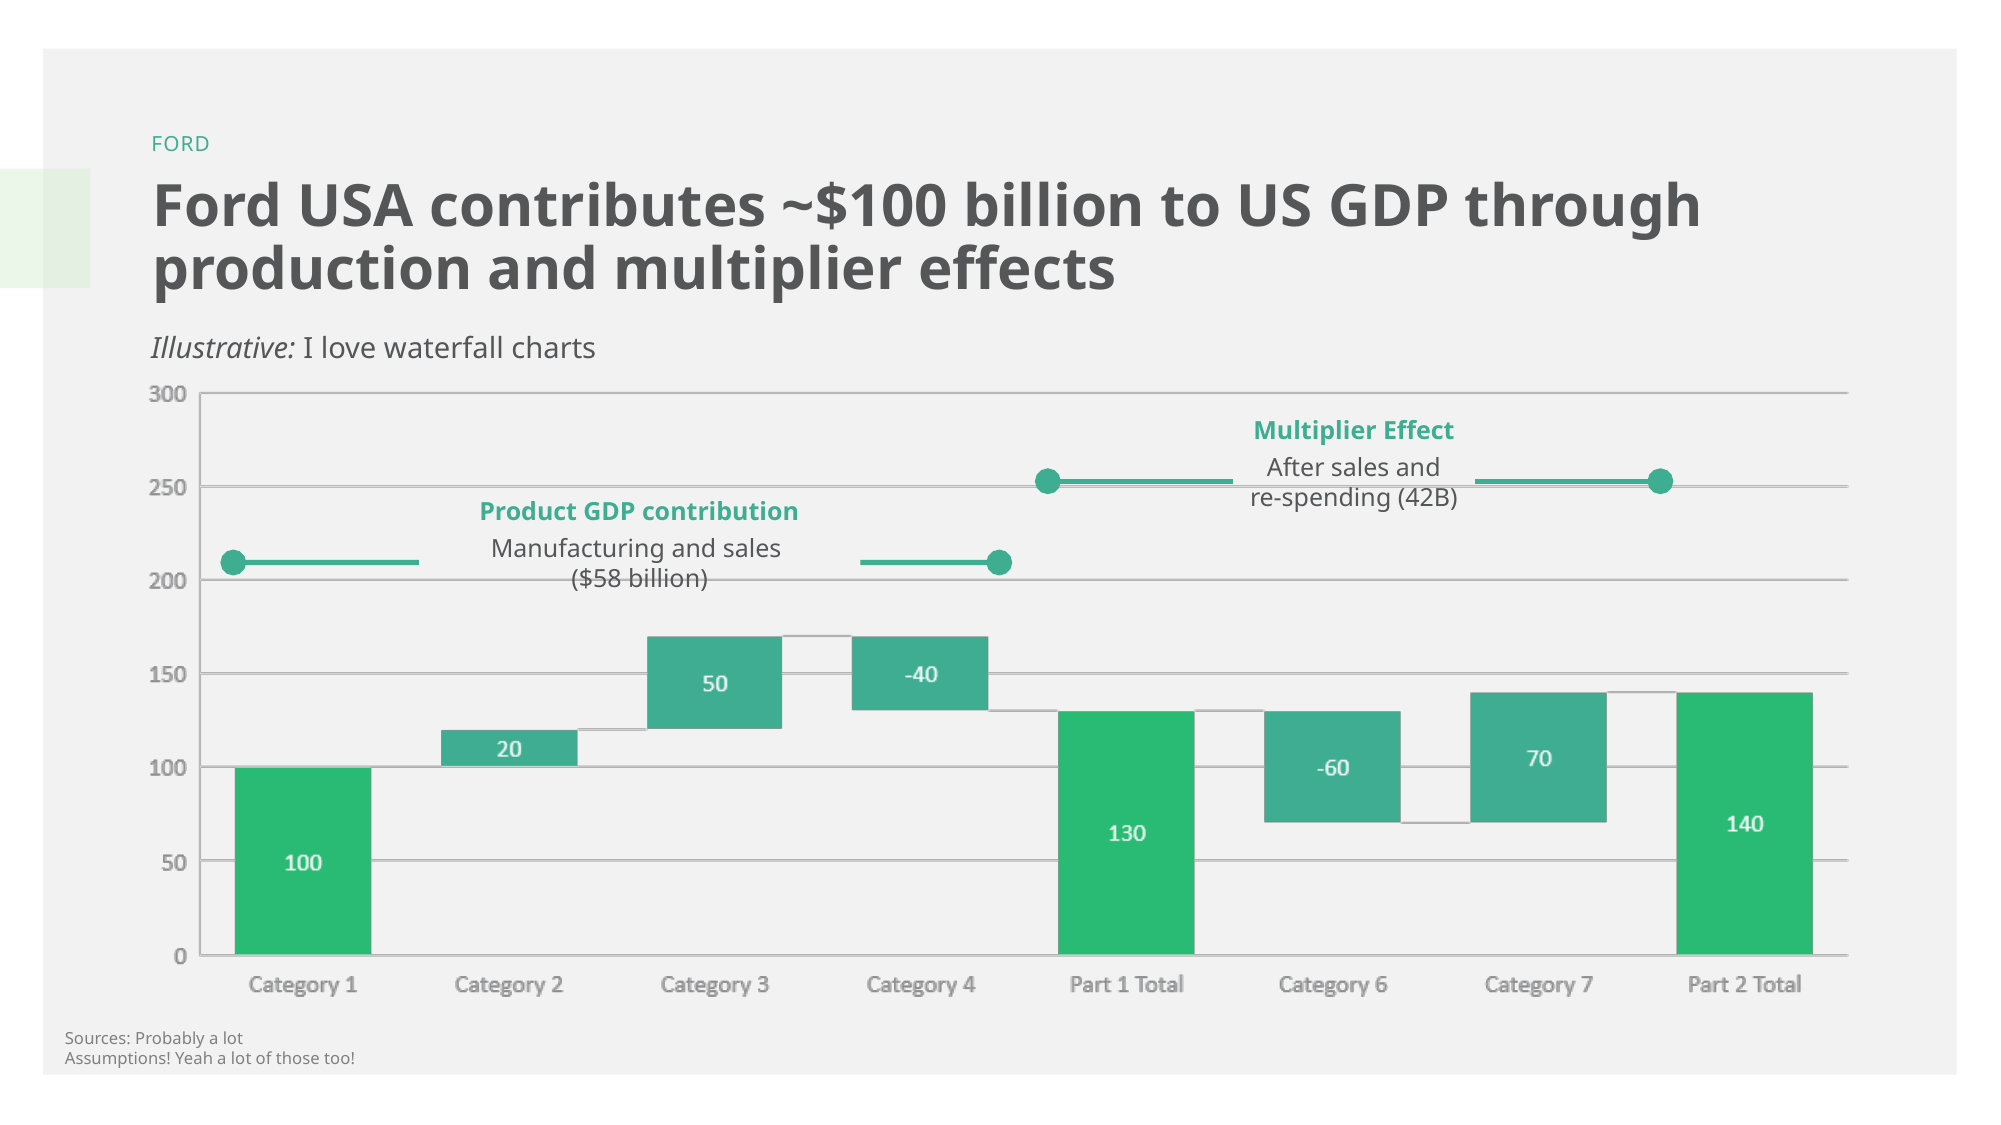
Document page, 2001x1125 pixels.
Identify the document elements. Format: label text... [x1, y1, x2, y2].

text_box Multiplier Effect [1232, 408, 1476, 450]
picture [137, 366, 1863, 1014]
text_box Illustrative: I love waterfall charts [135, 326, 1204, 368]
list FORD [136, 129, 1862, 161]
title Ford USA contributes ~$100 billion to US GDP through production and multiplier effects [137, 168, 1863, 289]
text_box After sales and re-spending (42B) [1232, 460, 1476, 502]
text_box Product GDP contribution [418, 489, 861, 532]
footer Sources: Probably a lot Assumptions! Yeah a lot of those too! [64, 1027, 1599, 1068]
text_box Manufacturing and sales ($58 billion) [418, 541, 861, 584]
